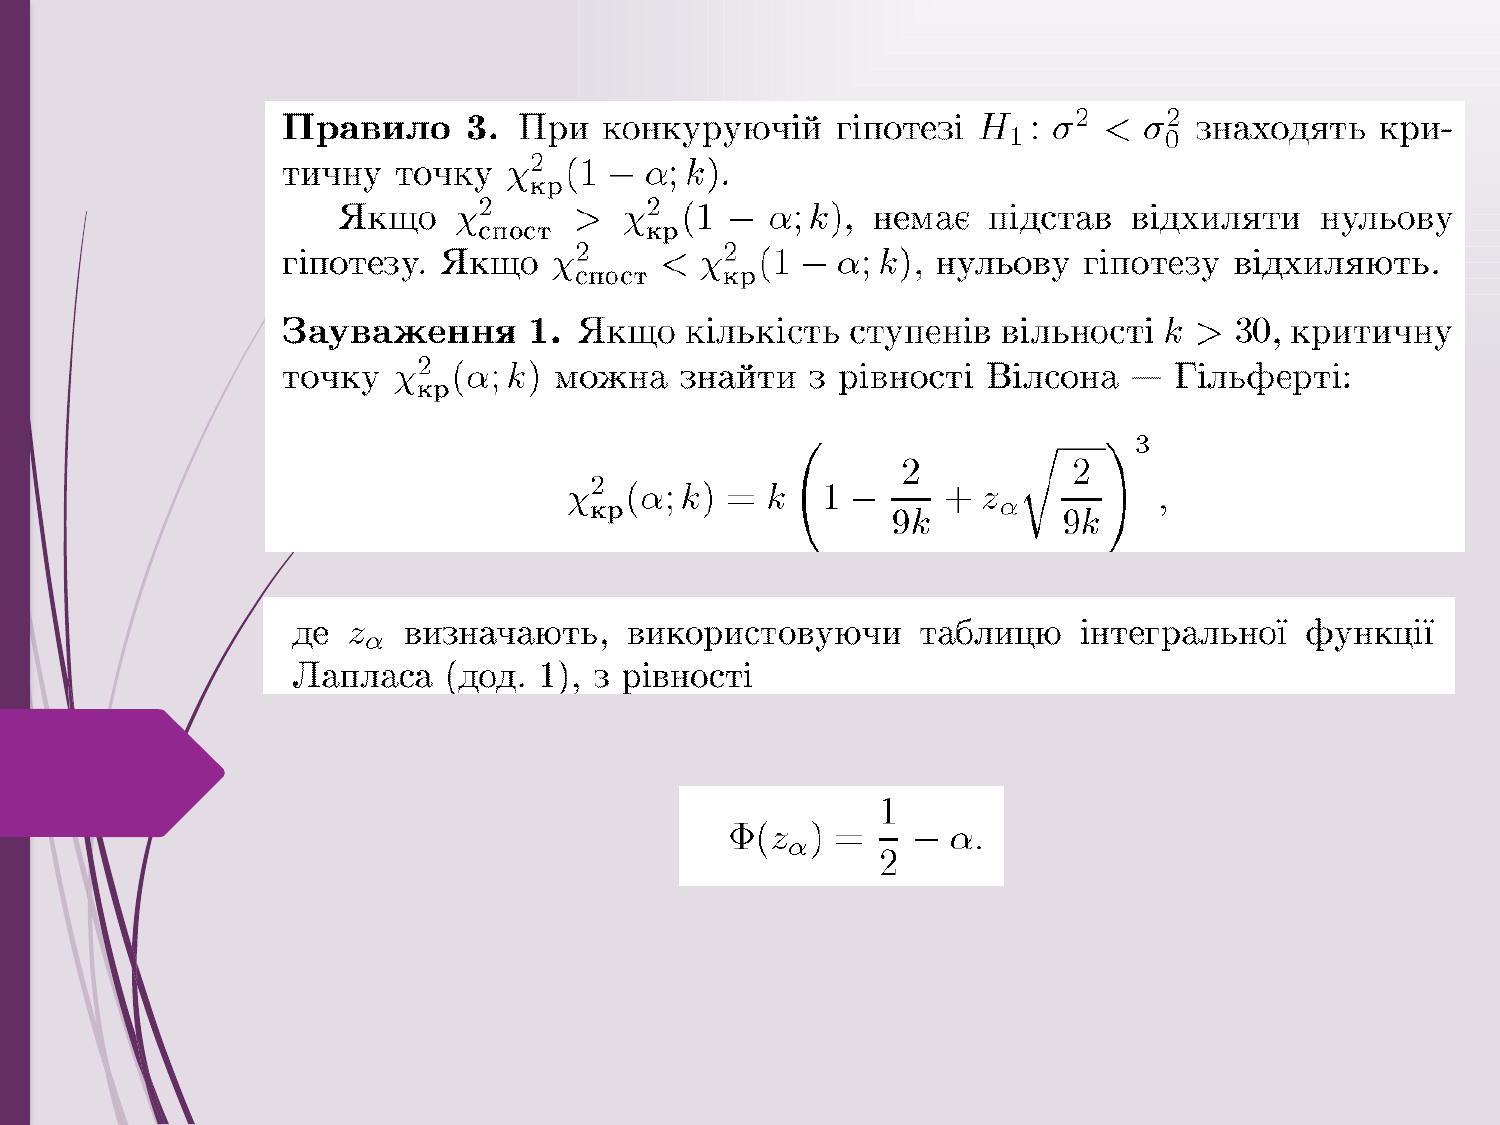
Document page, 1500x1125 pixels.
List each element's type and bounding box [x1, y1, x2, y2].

picture [263, 597, 1455, 694]
picture [265, 101, 1465, 552]
picture [678, 786, 1004, 886]
